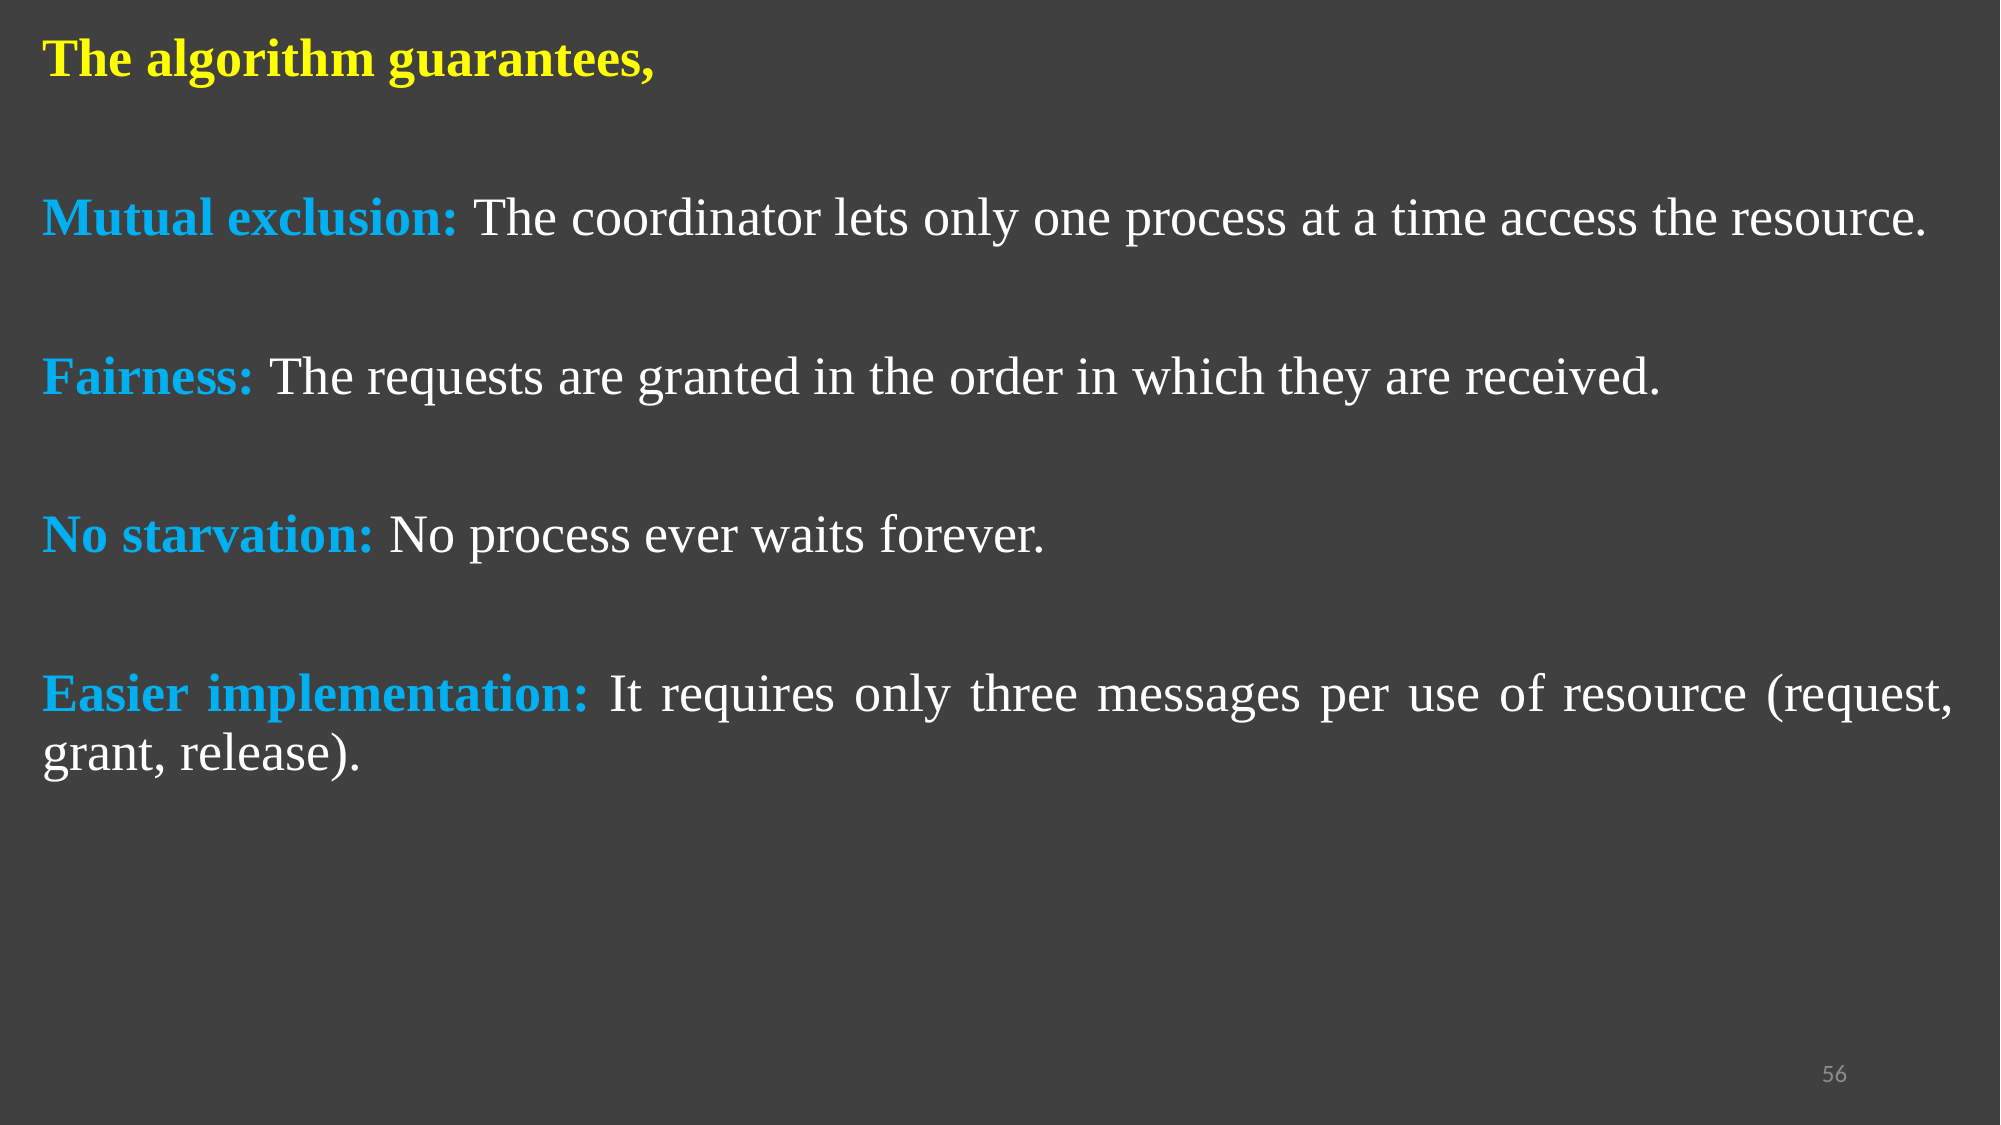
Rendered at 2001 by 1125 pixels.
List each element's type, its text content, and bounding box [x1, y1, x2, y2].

list The algorithm guarantees, Mutual exclusion: The coordinator lets only one process at a time access the resource. Fairness: The requests are granted in the order in which they are received. No starvation: No process ever waits forever. Easier implementation: It requires only three messages per use of resource (request, grant, release). [27, 22, 1971, 1103]
slide_number 56 [1412, 1042, 1863, 1103]
